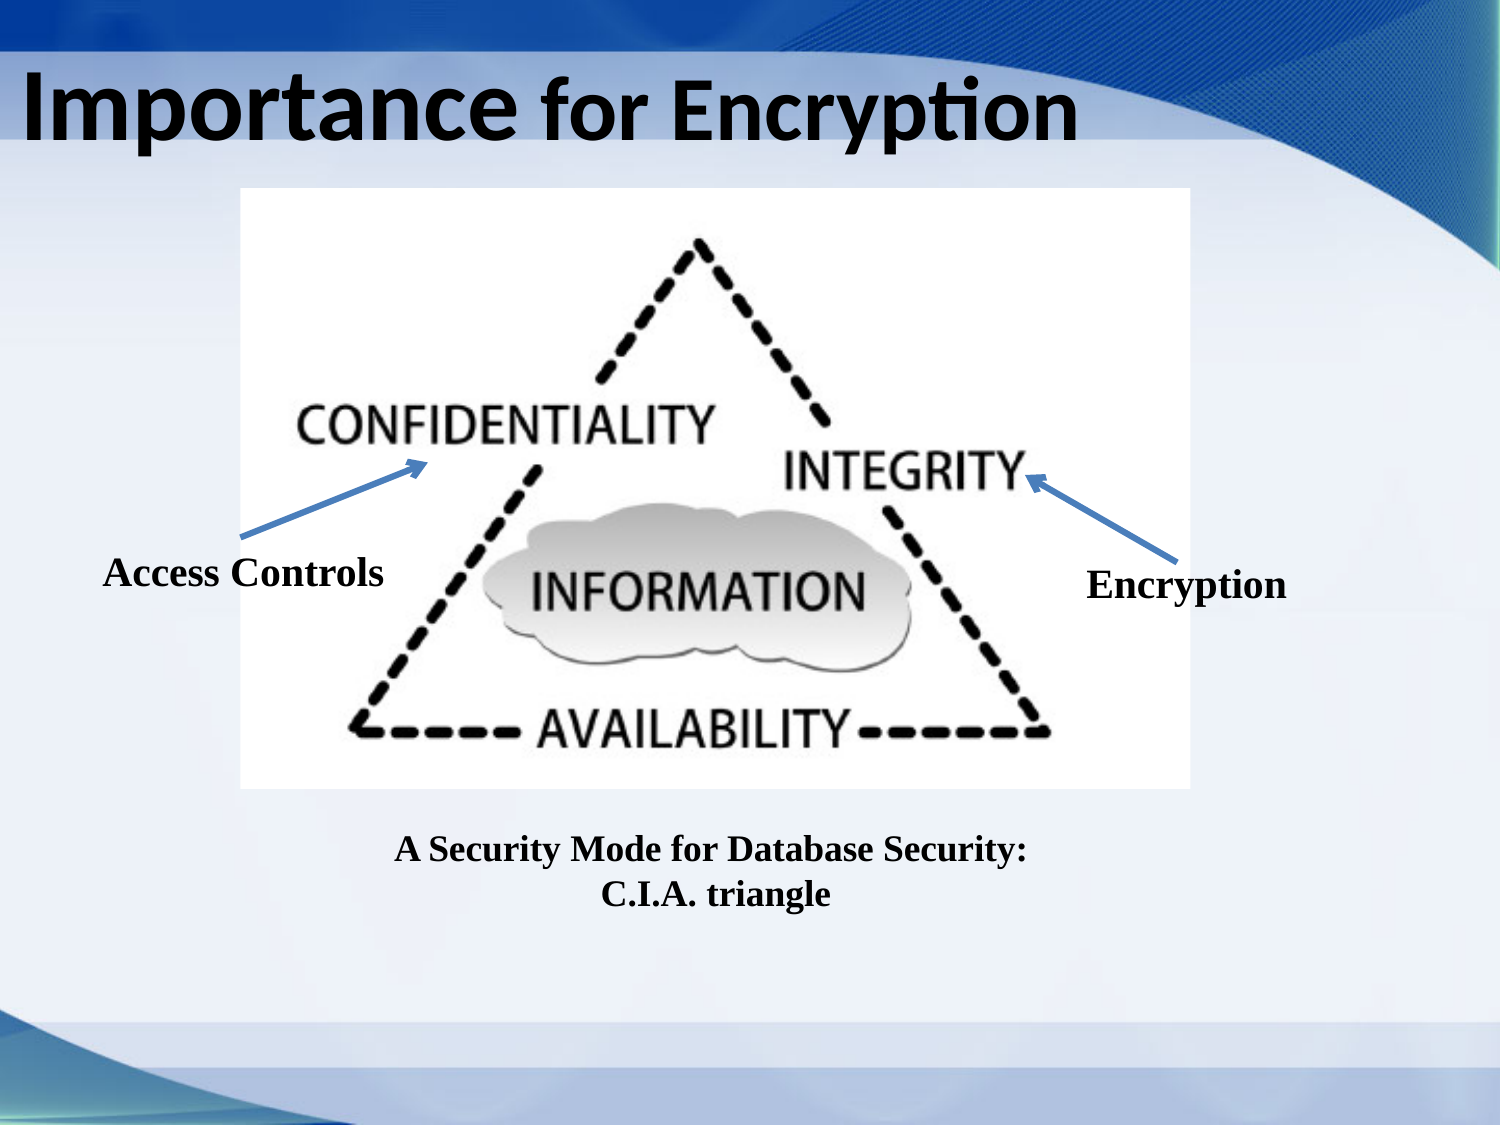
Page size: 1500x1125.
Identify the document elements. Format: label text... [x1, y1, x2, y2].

text_box A Security Mode for Database Security: C.I.A. triangle [387, 824, 1053, 915]
text_box Access Controls [87, 537, 413, 603]
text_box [1024, 474, 1178, 563]
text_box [240, 462, 429, 538]
picture [0, 0, 1500, 1125]
text_box Encryption [1071, 549, 1320, 615]
text_box [240, 188, 1191, 789]
text_box Importance for Encryption [0, 29, 1102, 150]
